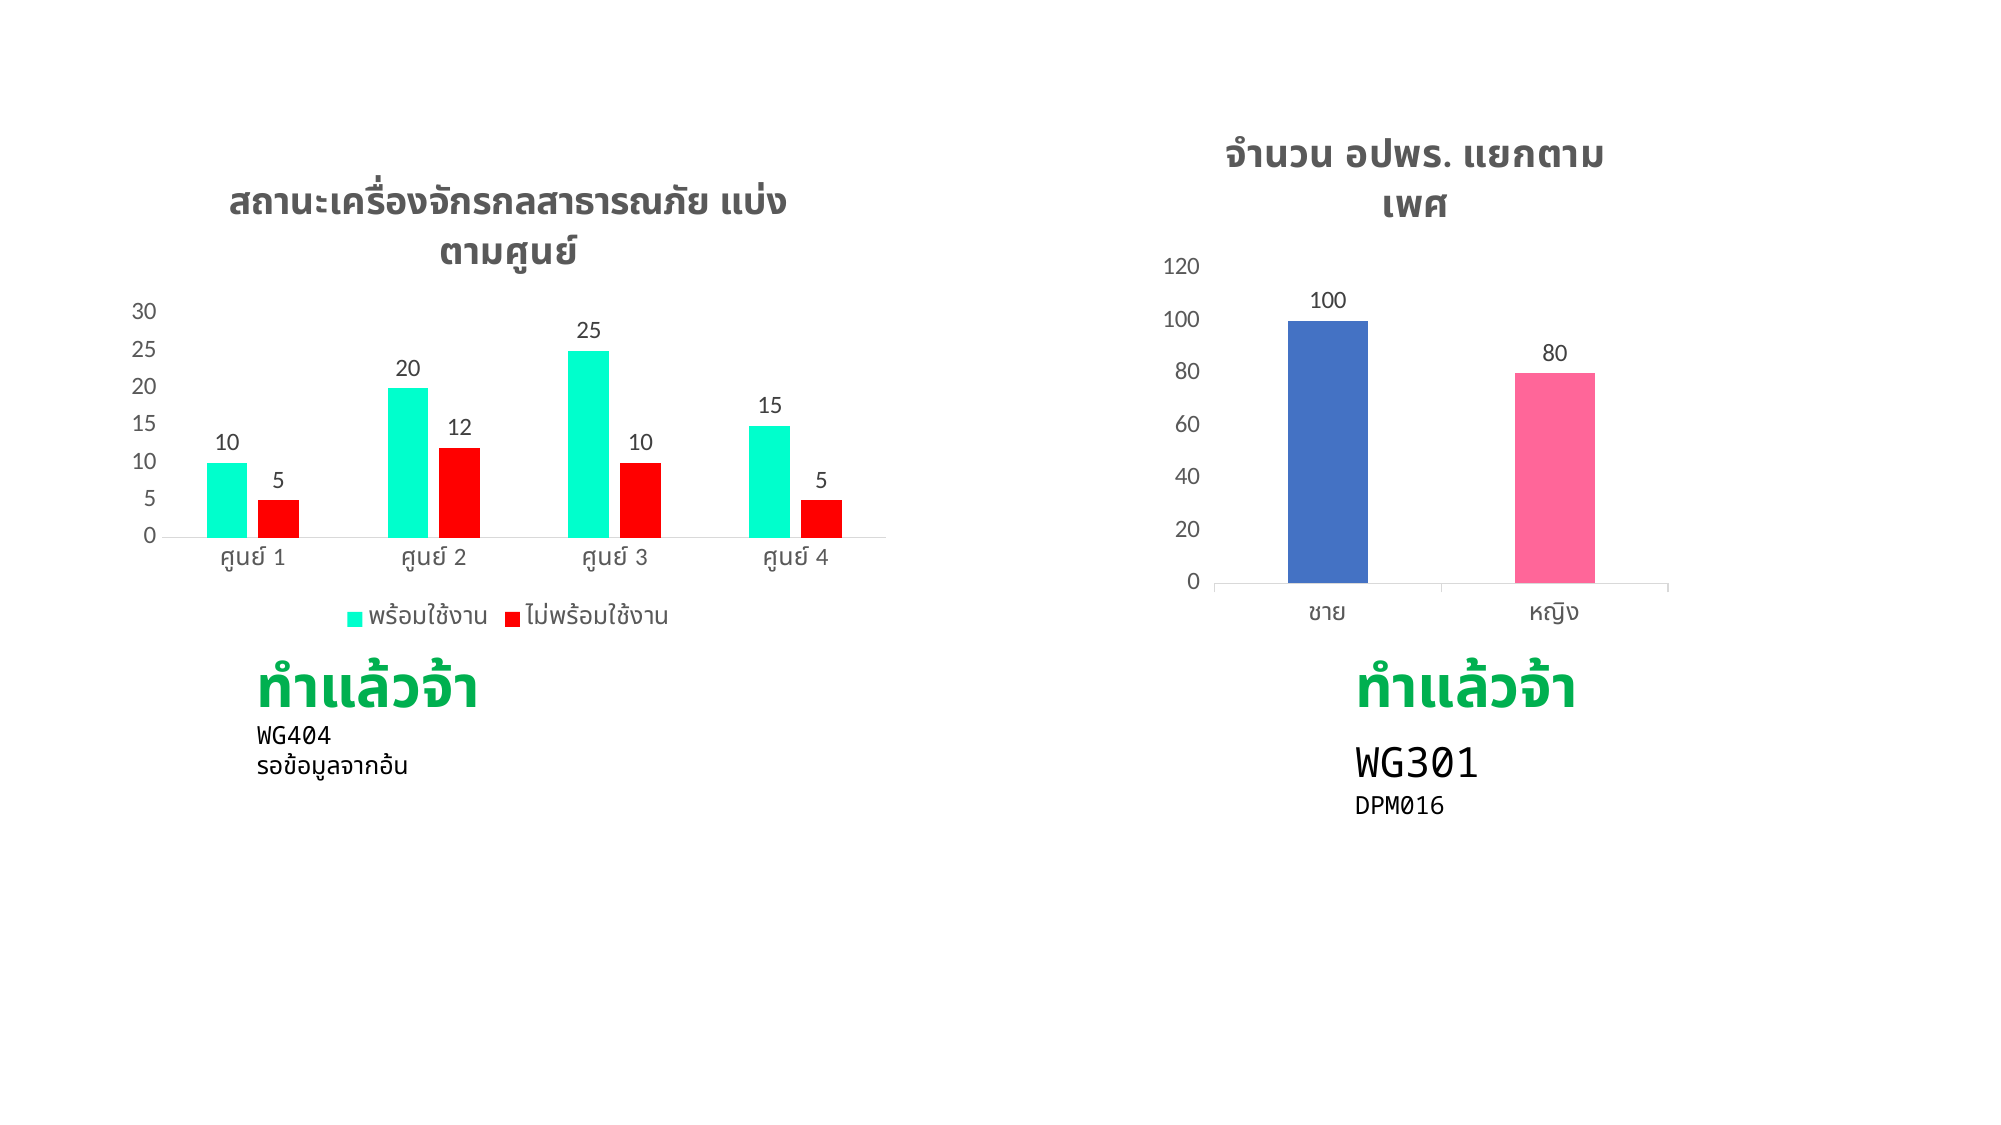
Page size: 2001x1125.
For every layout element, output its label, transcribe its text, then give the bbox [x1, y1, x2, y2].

text_box ทำแล้วจ้า WG404 รอข้อมูลจากอ้น [242, 641, 1047, 817]
chart [115, 150, 902, 642]
chart [1151, 102, 1679, 642]
text_box ทำแล้วจ้า WG301 DPM016 [1340, 641, 1862, 827]
